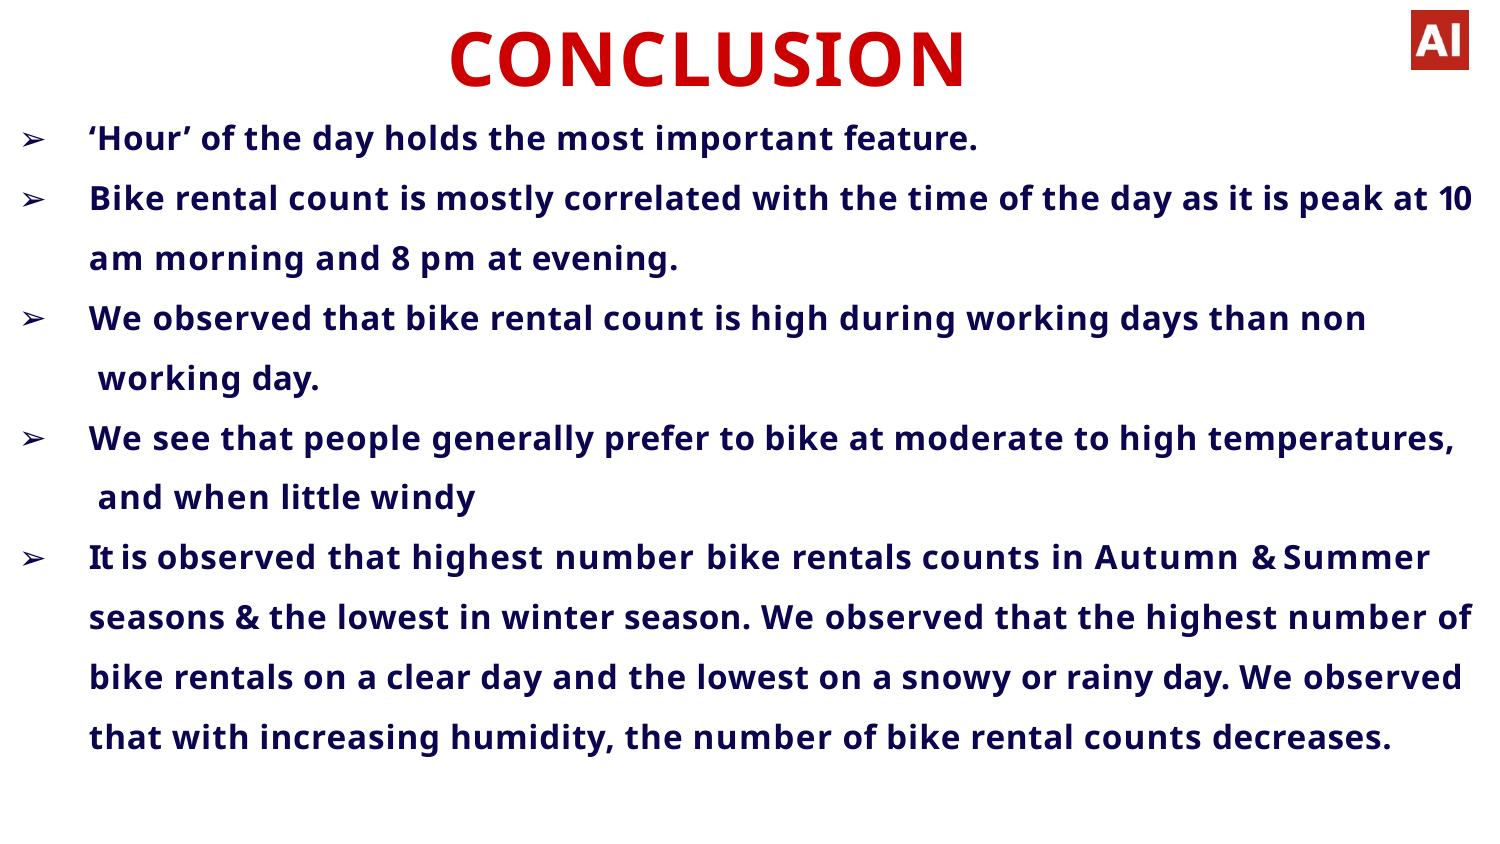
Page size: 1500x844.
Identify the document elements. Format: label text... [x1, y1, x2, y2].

picture [1411, 10, 1469, 70]
title CONCLUSION [445, 8, 983, 95]
text_box ‘Hour’ of the day holds the most important feature. Bike rental count is mostly correlated with the time of the day as it is peak at 10 am morning and 8 pm at evening. We observed that bike rental count is high during working days than non working day. We see that people generally prefer to bike at moderate to high temperatures, and when little windy It is observed that highest number bike rentals counts in Autumn & Summer seasons & the lowest in winter season. We observed that the highest number of bike rentals on a clear day and the lowest on a snowy or rainy day. We observed that with increasing humidity, the number of bike rental counts decreases. [16, 95, 1486, 756]
